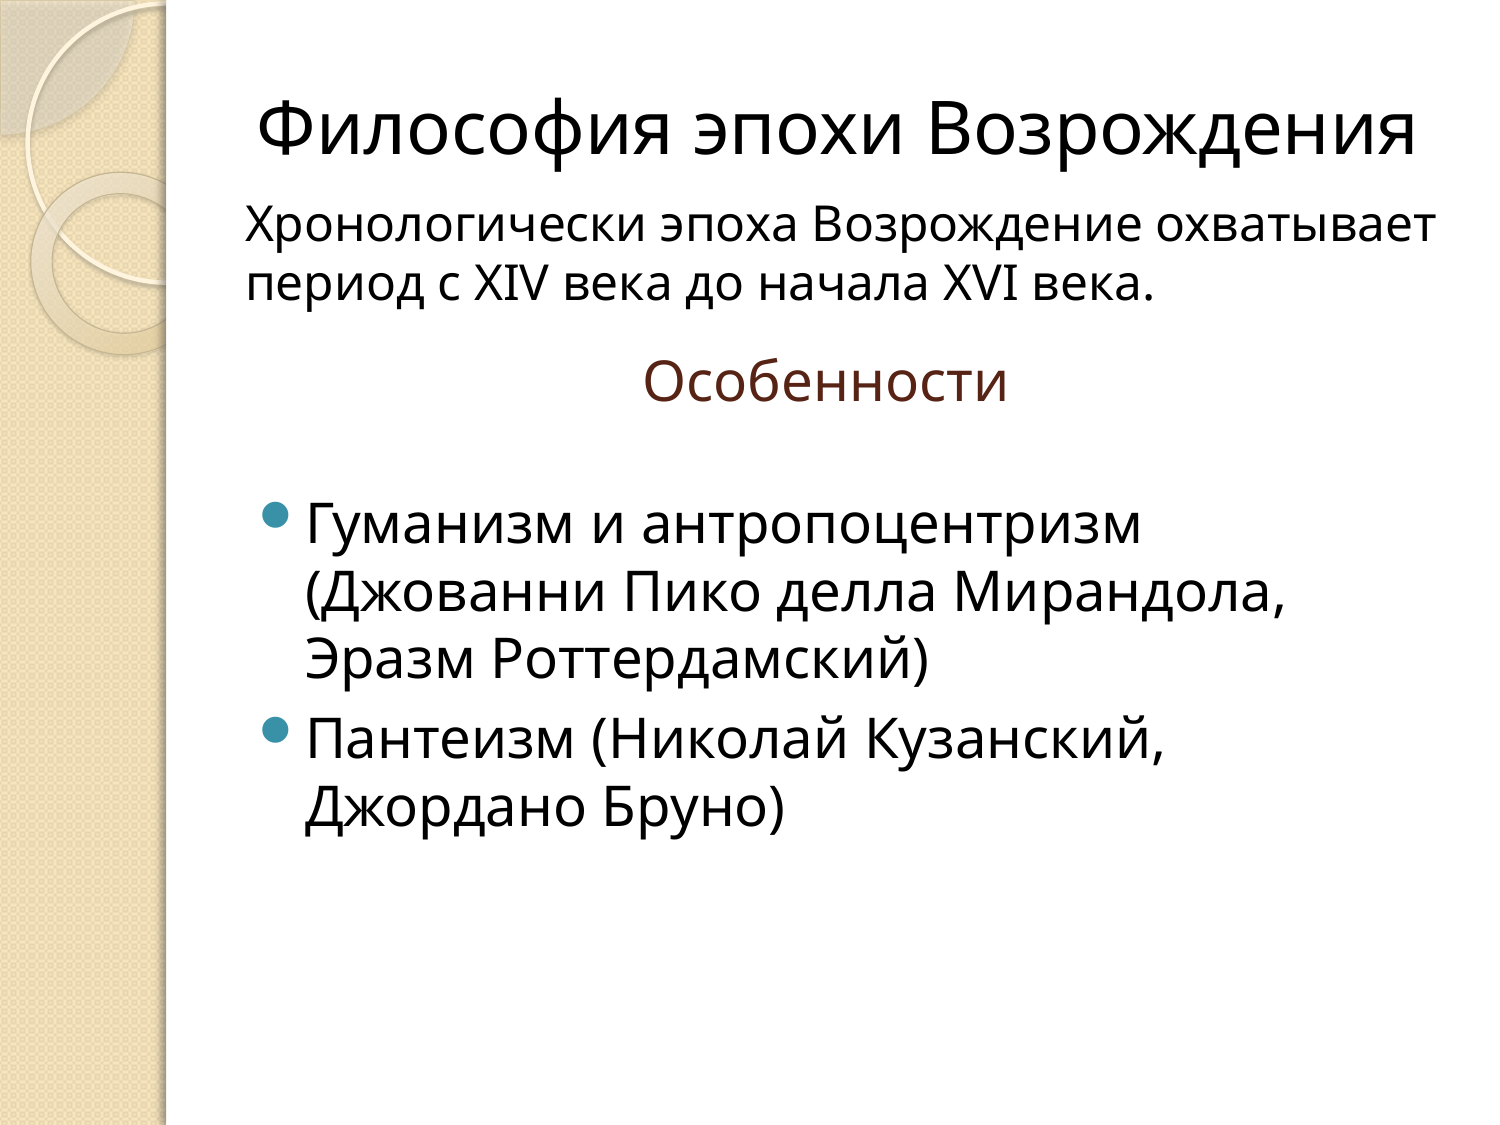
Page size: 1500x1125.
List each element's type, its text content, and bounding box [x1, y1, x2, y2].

text_box Философия эпохи Возрождения [242, 30, 1472, 219]
text_box Гуманизм и антропоцентризм (Джованни Пико делла Мирандола, Эразм Роттердамский) Пантеизм (Николай Кузанский, Джордано Бруно) [230, 479, 1461, 1035]
text_box Особенности [218, 338, 1449, 421]
text_box Хронологически эпоха Возрождение охватывает период с XIV века до начала XVI века. [230, 184, 1461, 327]
